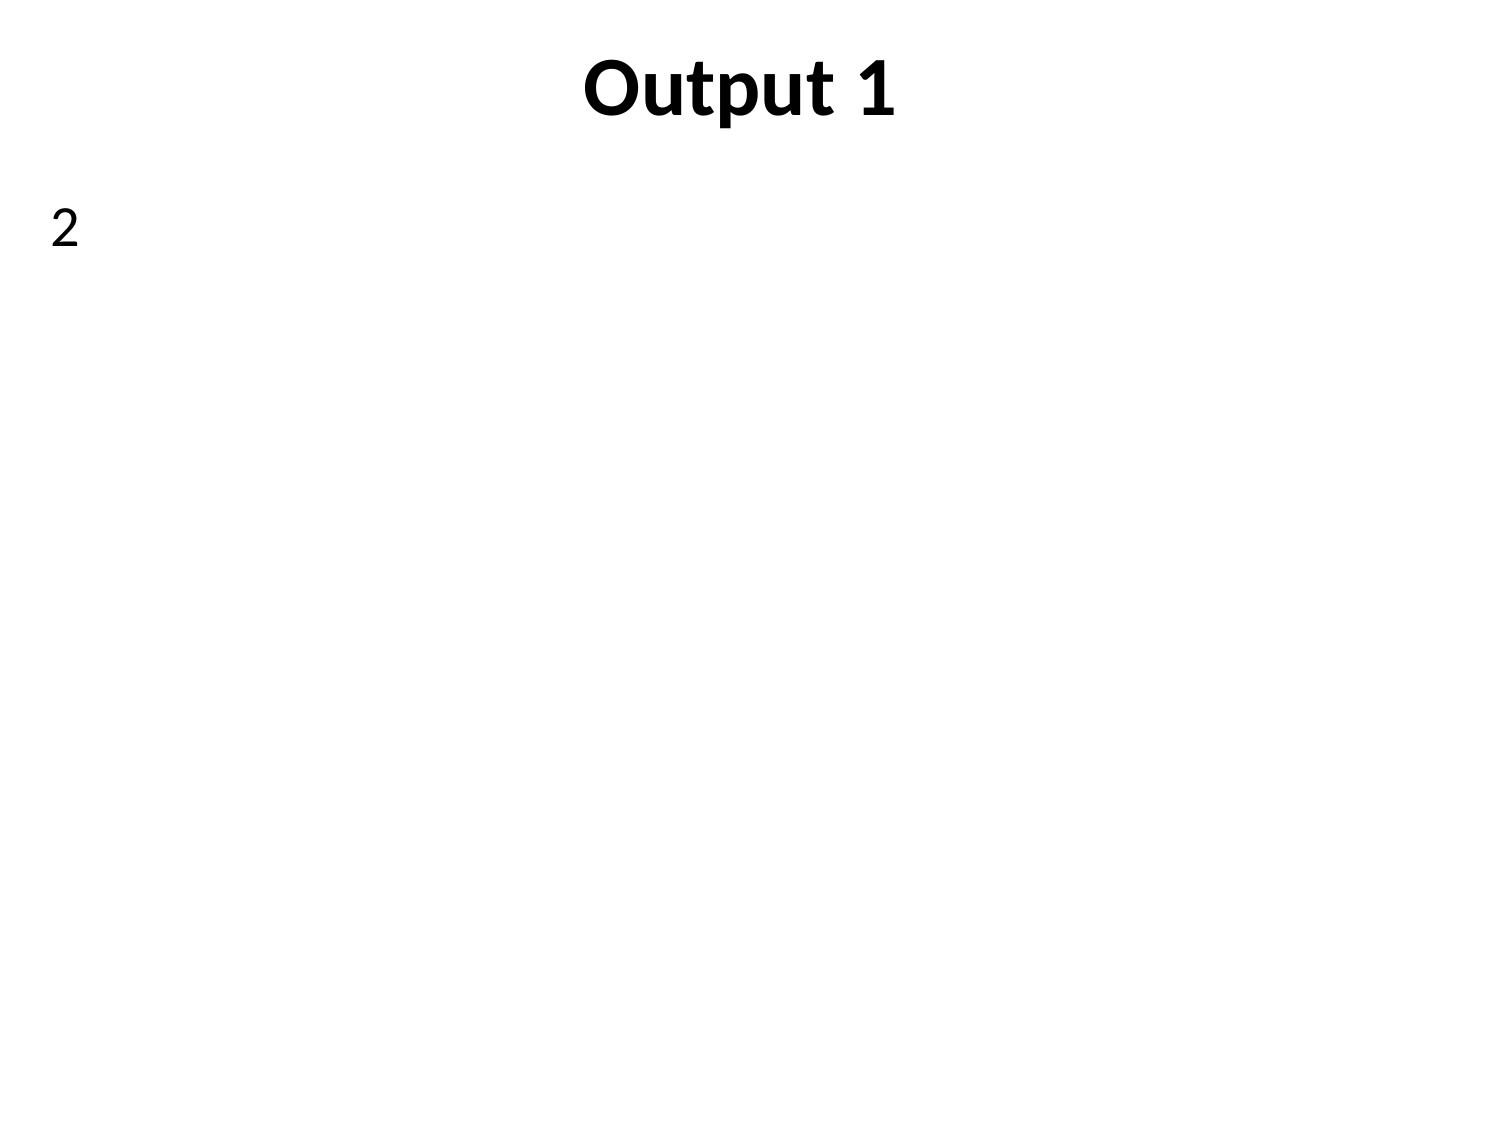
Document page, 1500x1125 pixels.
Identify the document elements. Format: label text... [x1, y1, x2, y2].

text_box 2 [35, 152, 1442, 266]
title Output 1 [28, 23, 1454, 141]
